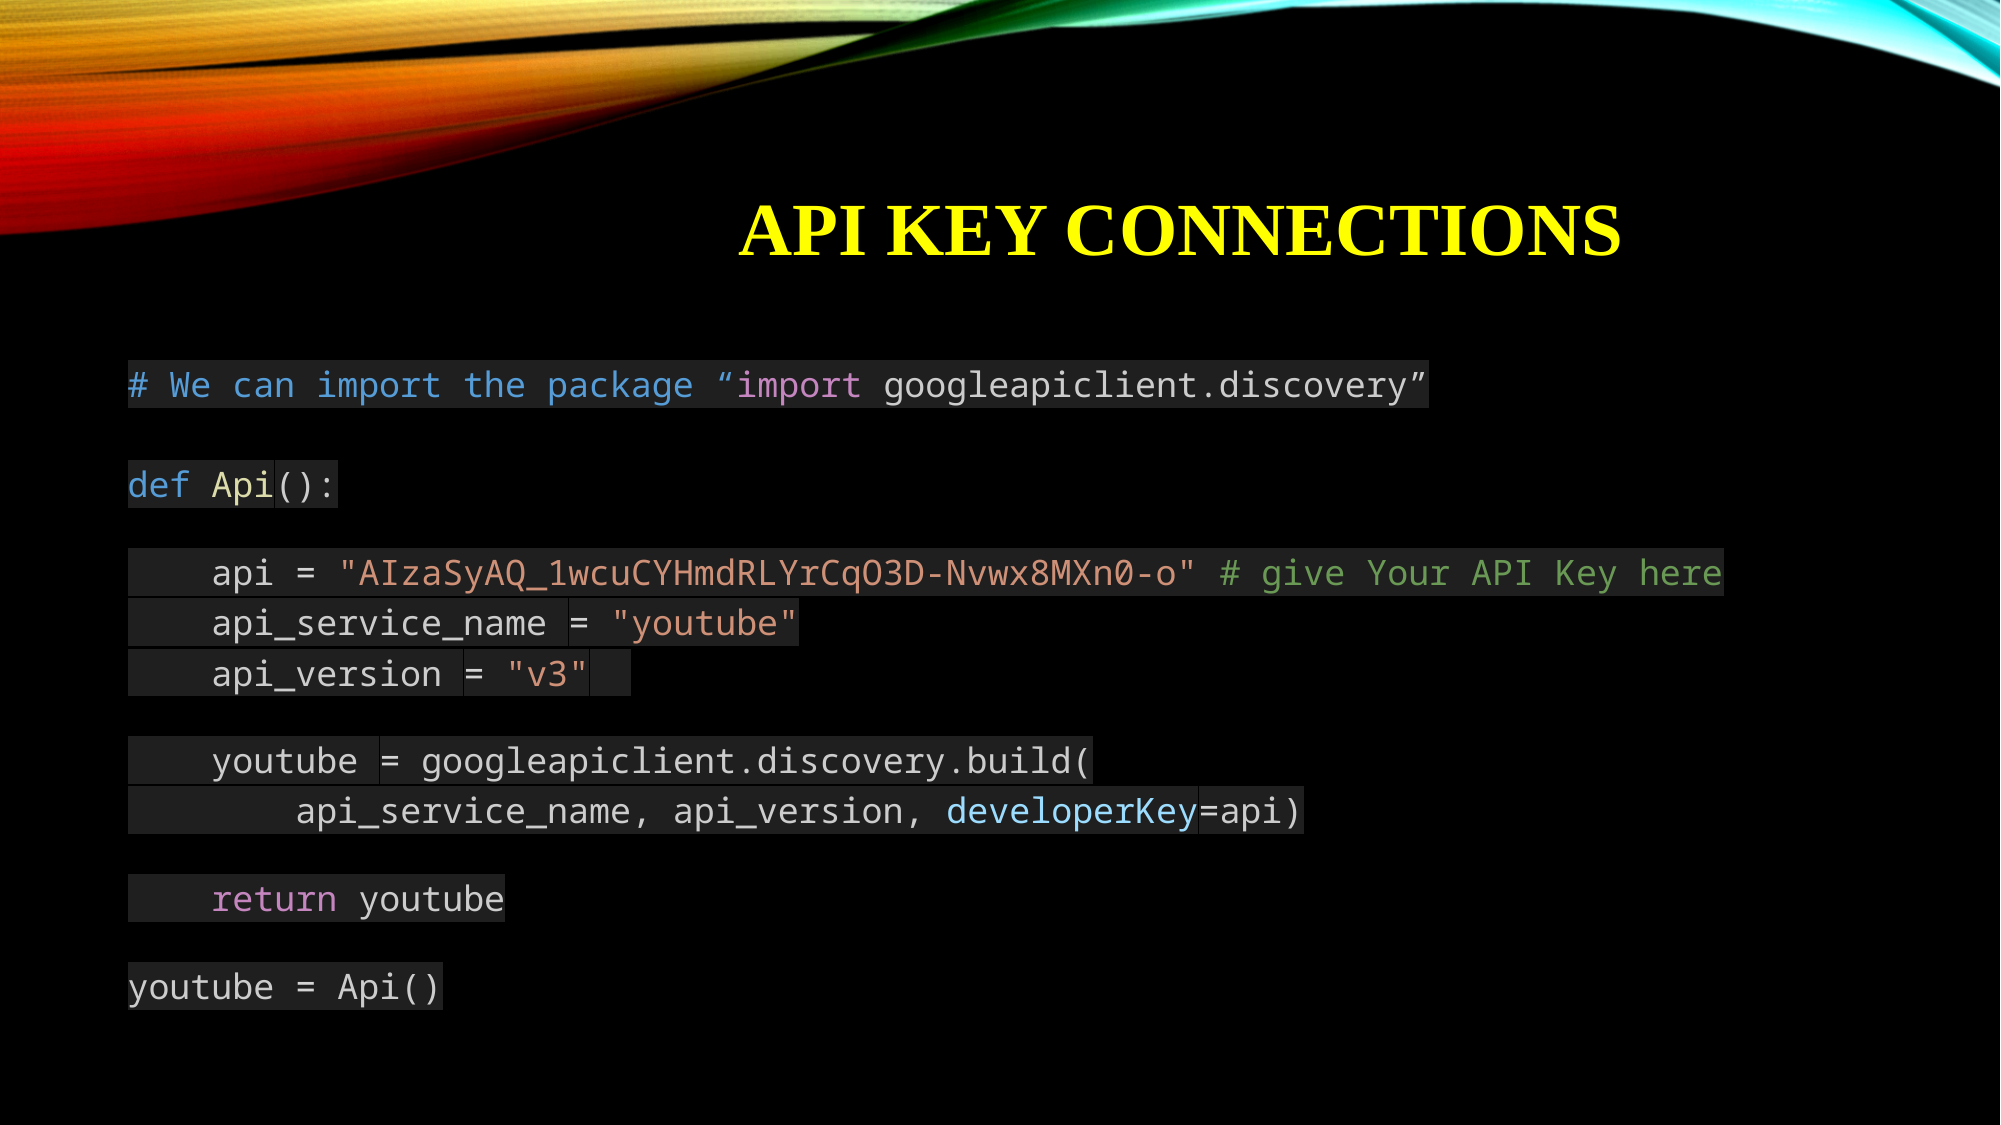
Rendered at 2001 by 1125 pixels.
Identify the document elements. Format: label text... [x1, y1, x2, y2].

list # We can import the package “import googleapiclient.discovery” def Api(): api = "AIzaSyAQ_1wcuCYHmdRLYrCqO3D-Nvwx8MXn0-o" # give Your API Key here api_service_name = "youtube" api_version = "v3" youtube = googleapiclient.discovery.build( api_service_name, api_version, developerKey=api) return youtube youtube = Api() [112, 360, 1888, 1021]
picture [0, 0, 2000, 237]
title API KEY CONNECTIONS [474, 125, 1888, 338]
